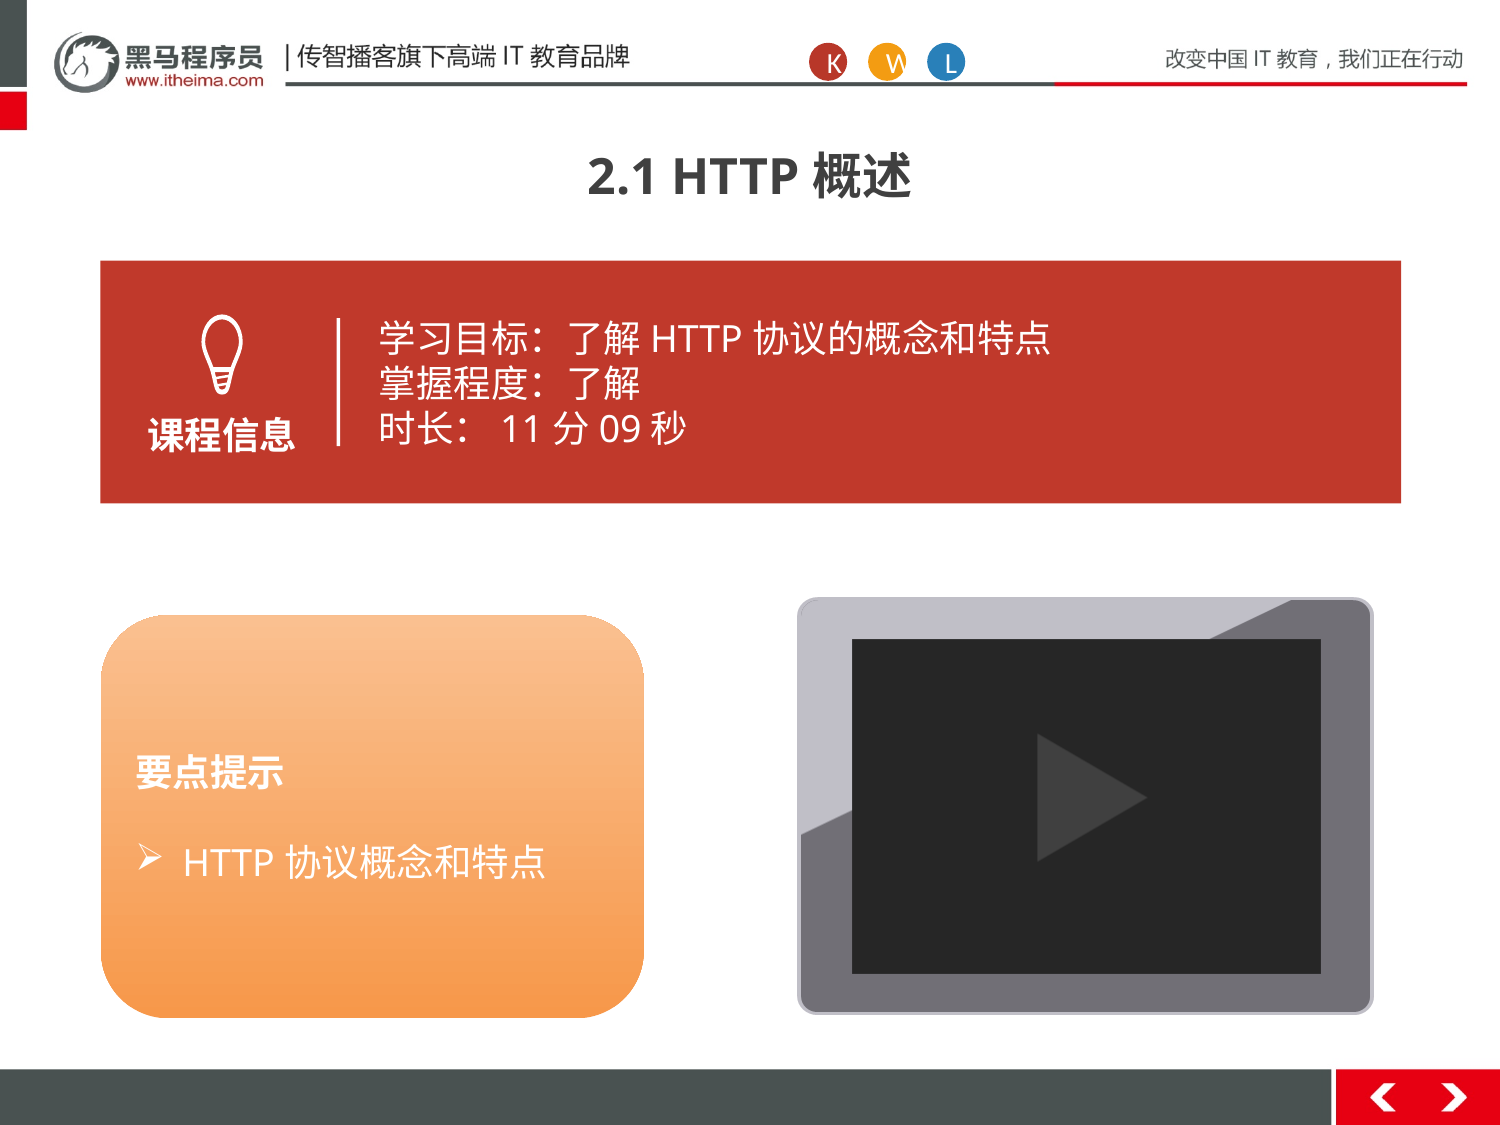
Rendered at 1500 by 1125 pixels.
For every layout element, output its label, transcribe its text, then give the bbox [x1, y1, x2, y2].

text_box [130, 314, 314, 466]
picture [0, 0, 1500, 137]
text_box L [925, 40, 968, 83]
text_box W [866, 40, 909, 83]
text_box [335, 316, 342, 448]
text_box K [806, 40, 850, 83]
text_box 要点提示 HTTP协议概念和特点 [100, 615, 644, 1019]
picture [0, 209, 1500, 1125]
text_box [98, 258, 1403, 505]
text_box 2.1 HTTP概述 [0, 137, 1500, 209]
text_box 学习目标：了解HTTP协议的概念和特点 掌握程度：了解 时长：11分09秒 [364, 307, 1317, 458]
